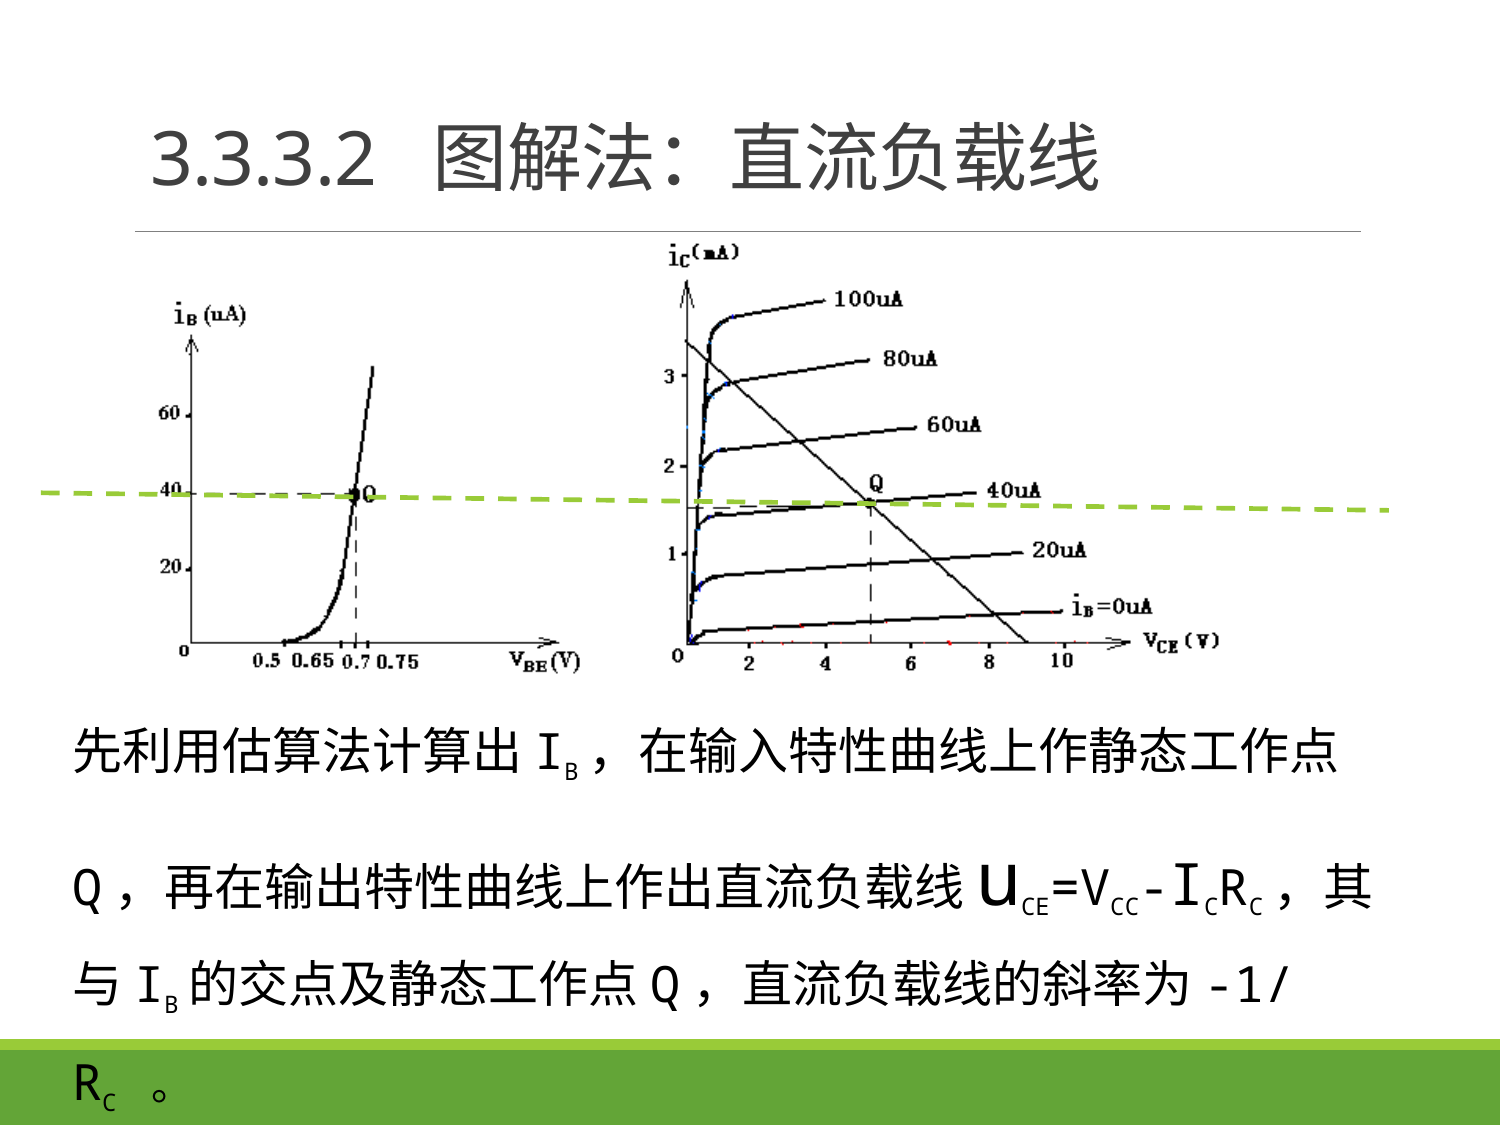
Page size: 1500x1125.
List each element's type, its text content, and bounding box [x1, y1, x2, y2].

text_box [40, 492, 1390, 511]
picture [153, 511, 1225, 681]
picture [153, 232, 1225, 492]
title 3.3.3.2 图解法：直流负载线 [135, 47, 1373, 209]
text_box 先利用估算法计算出IB，在输入特性曲线上作静态工作点Q，再在输出特性曲线上作出直流负载线uCE=VCC-ICRC，其与IB的交点及静态工作点Q，直流负载线的斜率为-1/RC 。 [57, 679, 1408, 1123]
